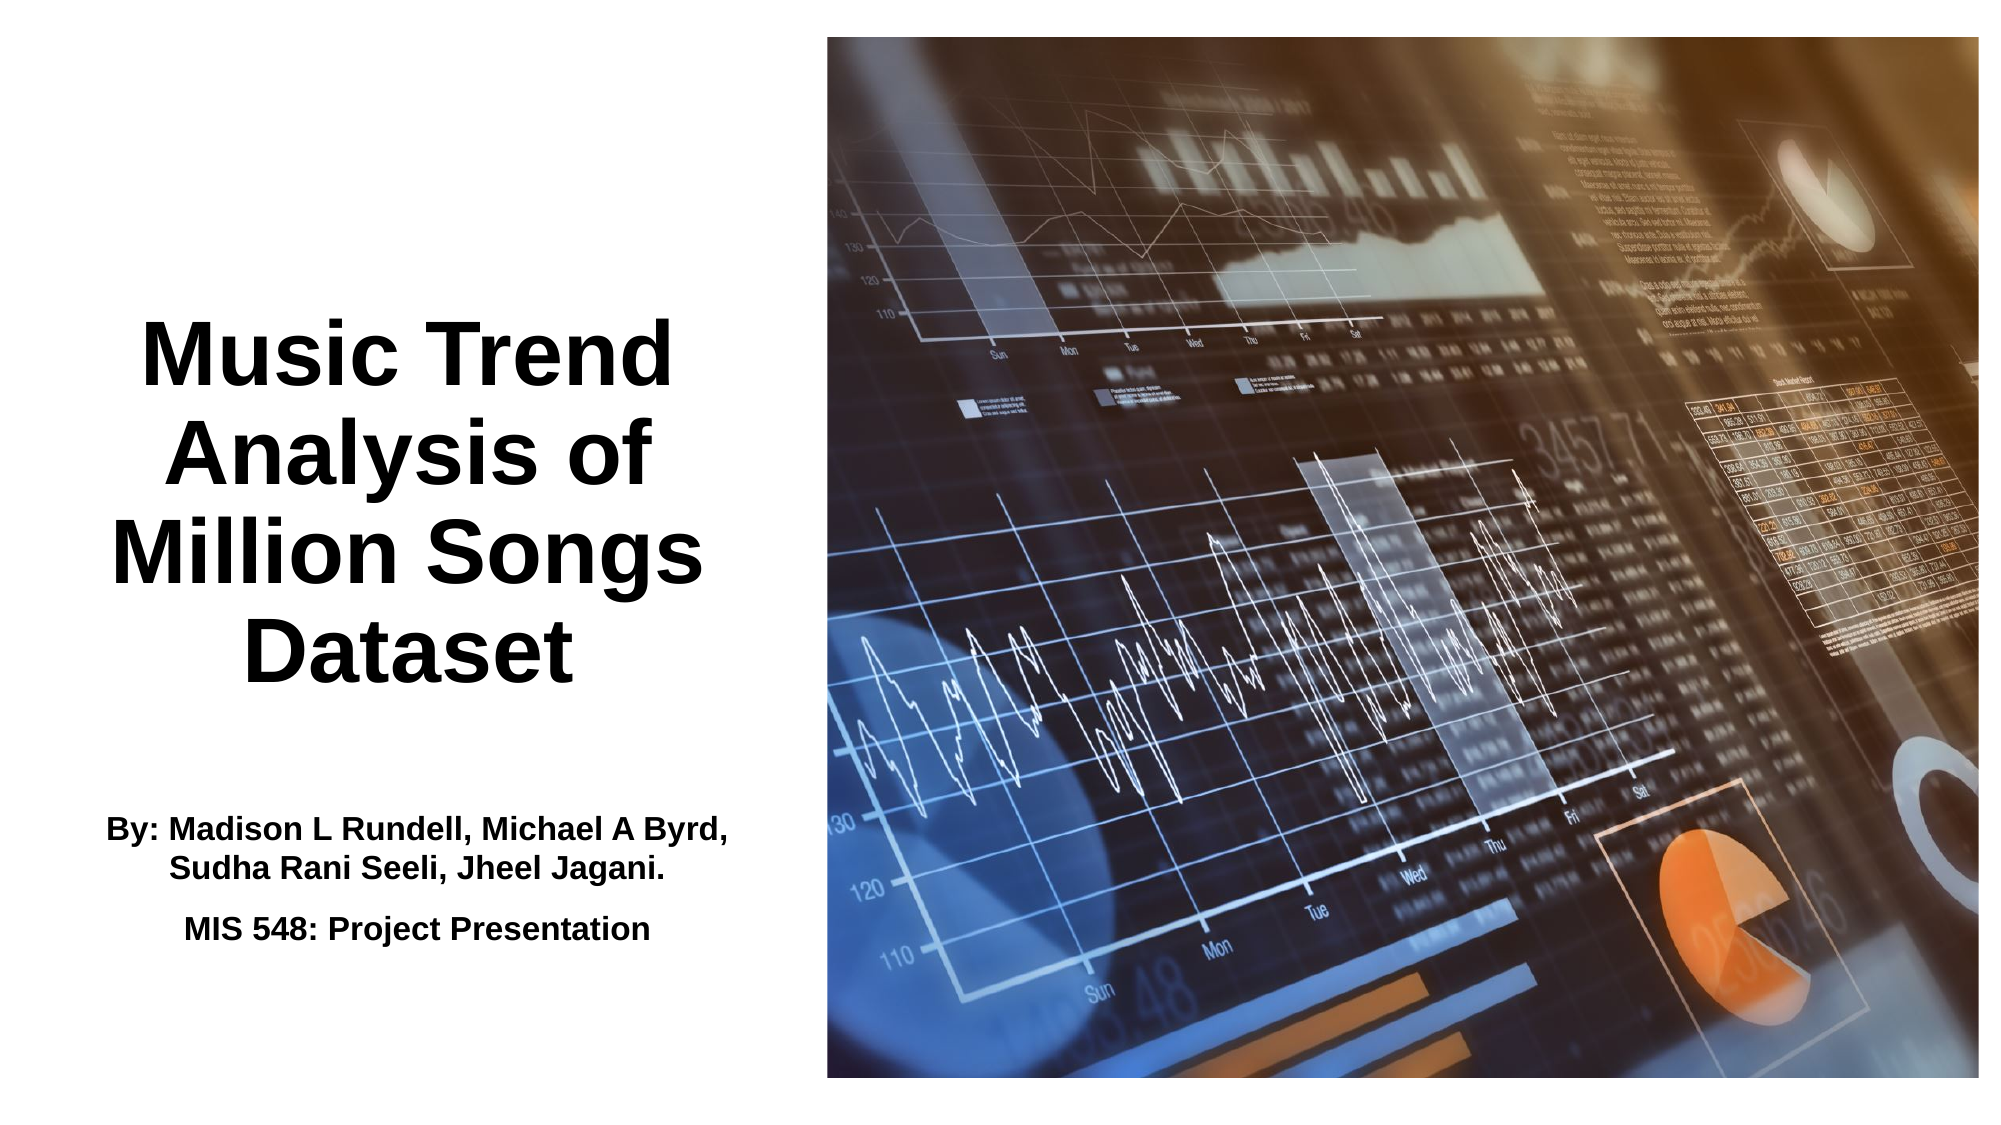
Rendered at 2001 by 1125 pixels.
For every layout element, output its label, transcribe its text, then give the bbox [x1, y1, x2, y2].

subtitle By: Madison L Rundell, Michael A Byrd, Sudha Rani Seeli, Jheel Jagani. MIS 548: Project Presentation [78, 799, 757, 998]
title Music Trend Analysis of Million Songs Dataset [78, 184, 739, 710]
picture [827, 37, 1979, 1078]
